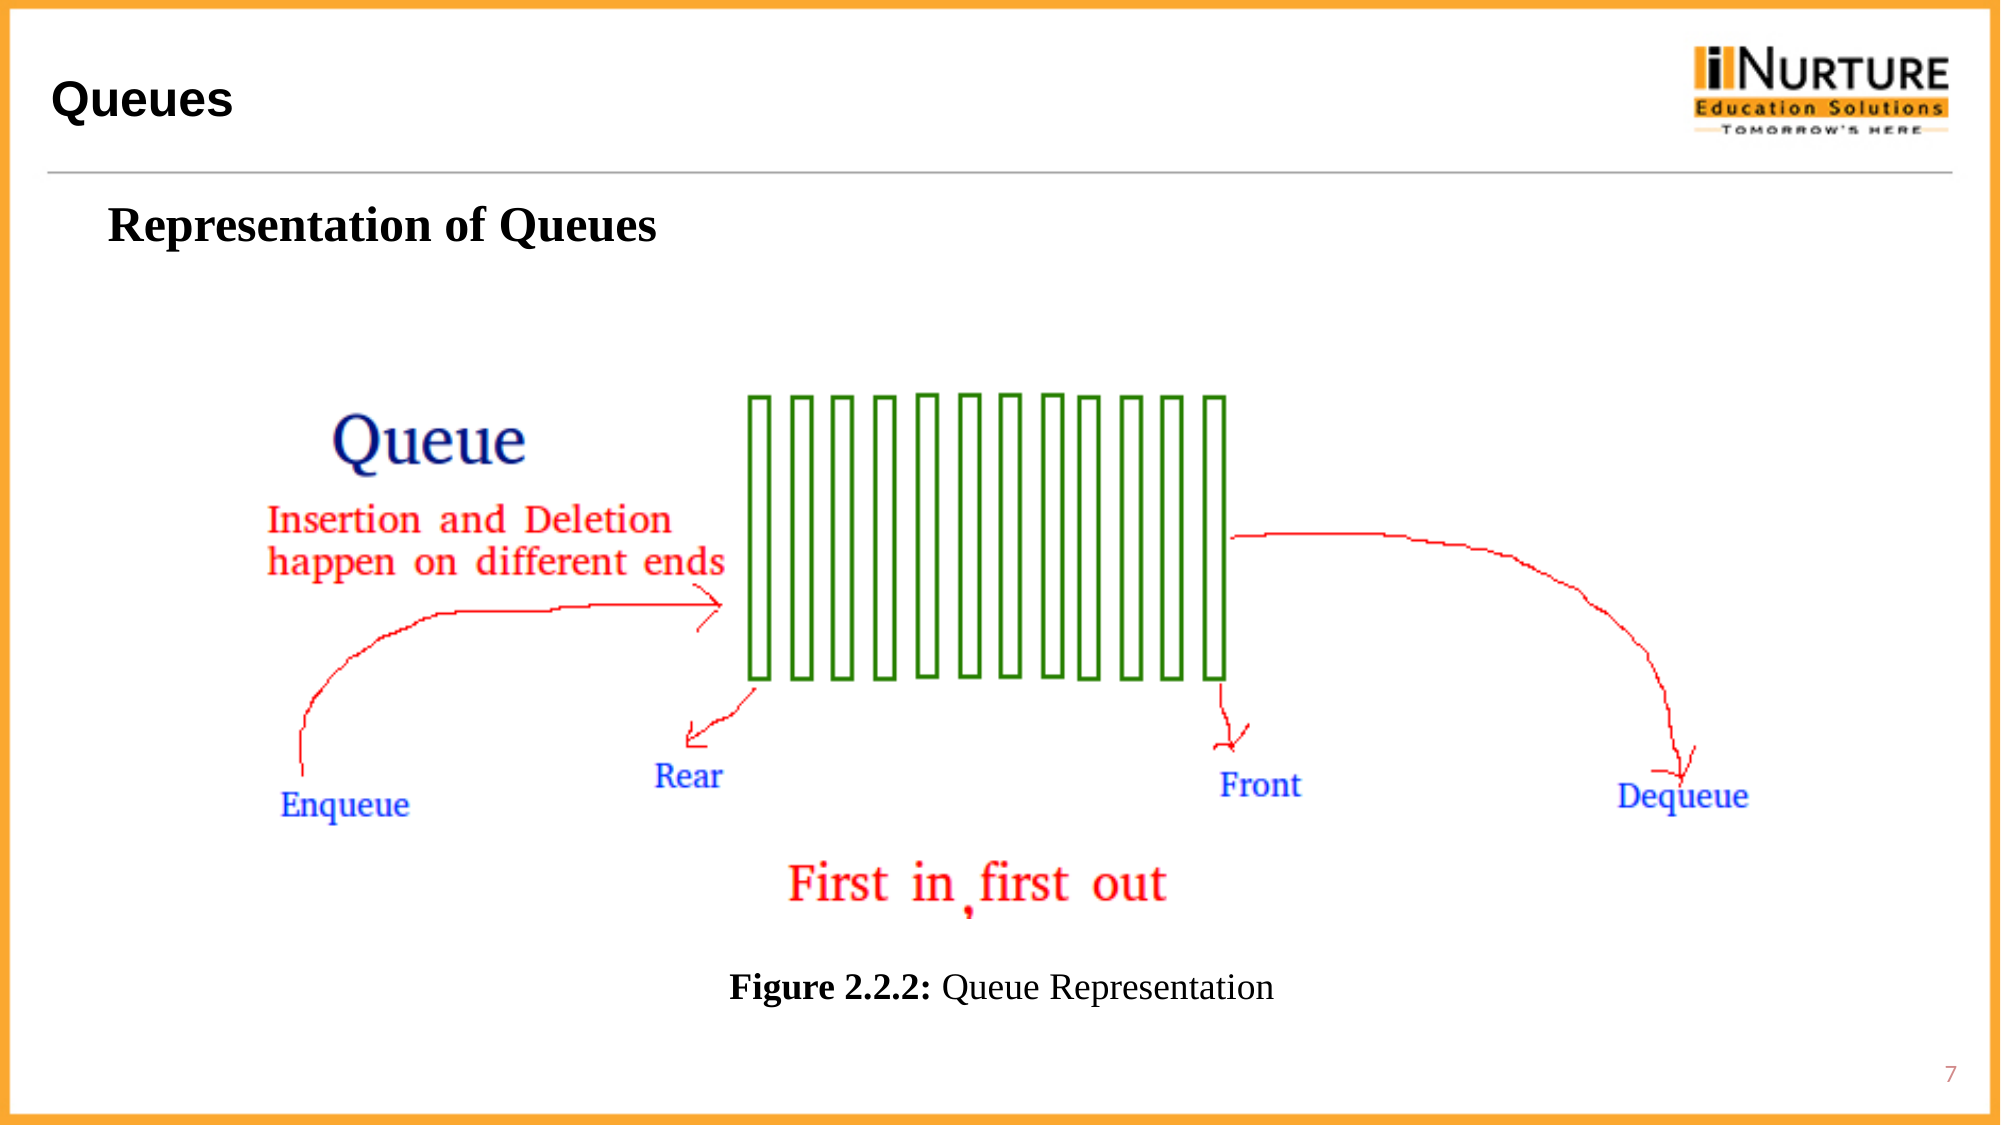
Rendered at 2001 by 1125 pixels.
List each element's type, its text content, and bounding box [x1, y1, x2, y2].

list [251, 316, 1826, 919]
slide_number 7 [1901, 1042, 1973, 1103]
text_box Representation of Queues [33, 183, 1902, 259]
text_box Queues [33, 59, 1716, 134]
text_box Figure 2.2.2: Queue Representation [680, 954, 1325, 1014]
picture [0, 0, 2001, 1125]
